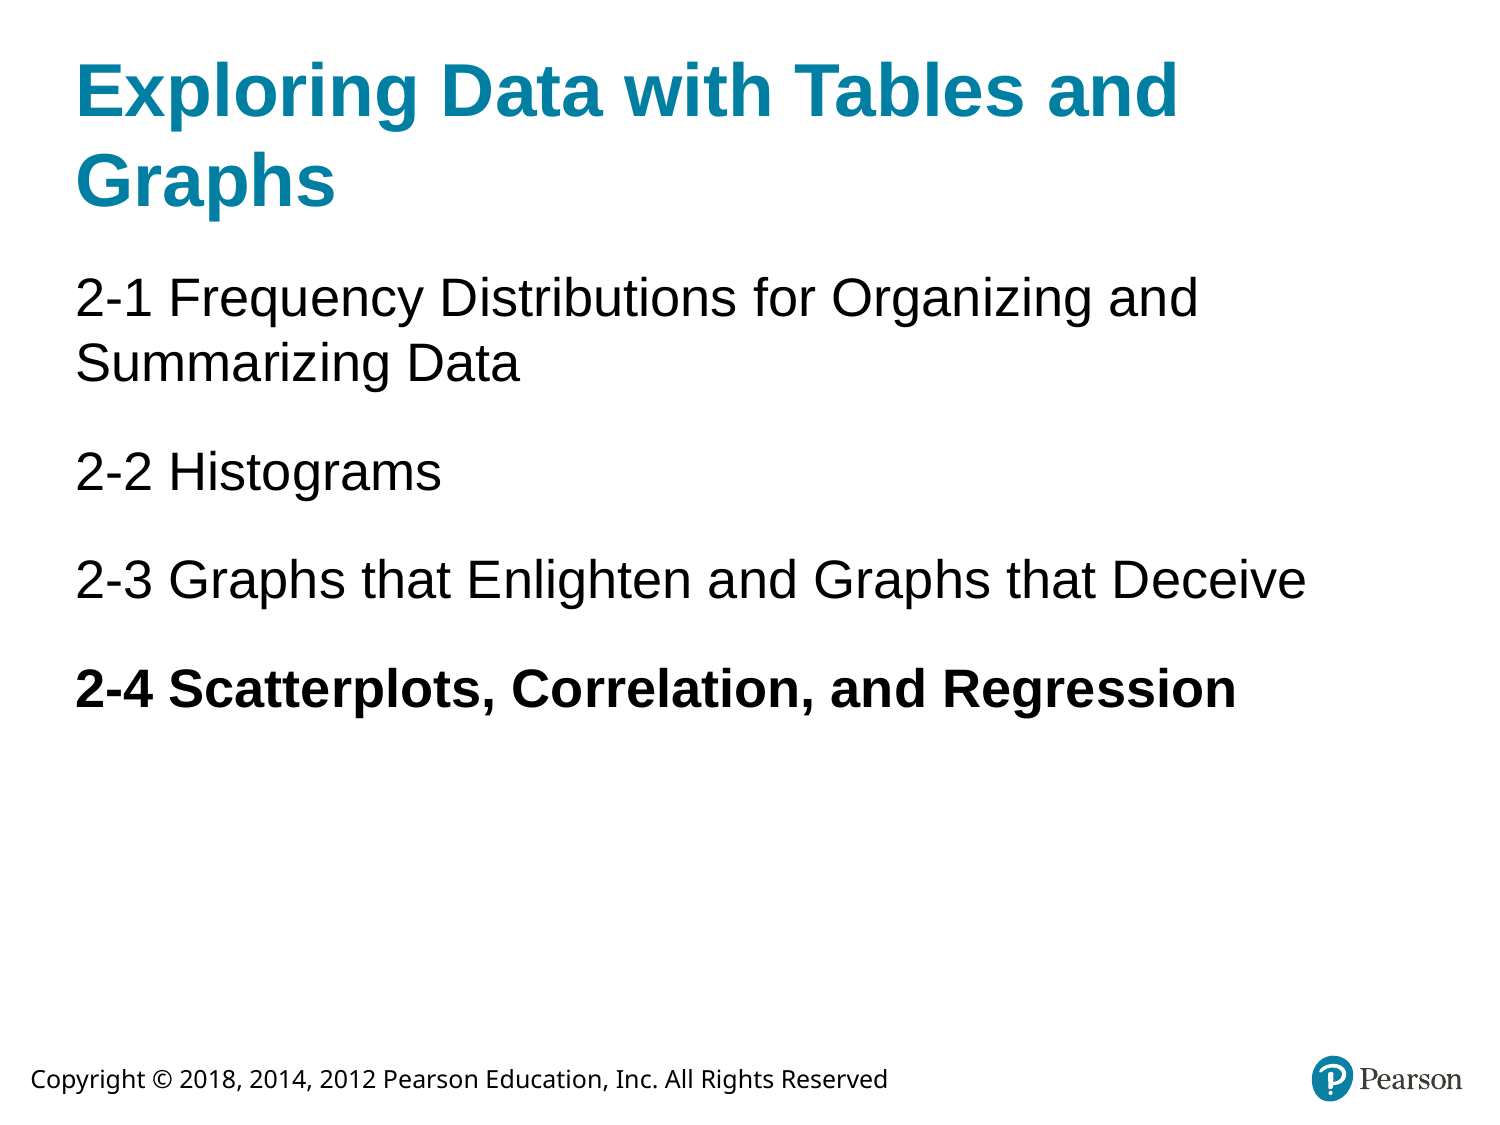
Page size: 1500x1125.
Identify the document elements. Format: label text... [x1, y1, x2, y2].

title Exploring Data with Tables and Graphs [75, 41, 1425, 222]
list 2-1 Frequency Distributions for Organizing and Summarizing Data 2-2 Histograms 2-3 Graphs that Enlighten and Graphs that Deceive 2-4 Scatterplots, Correlation, and Regression [75, 262, 1425, 1005]
